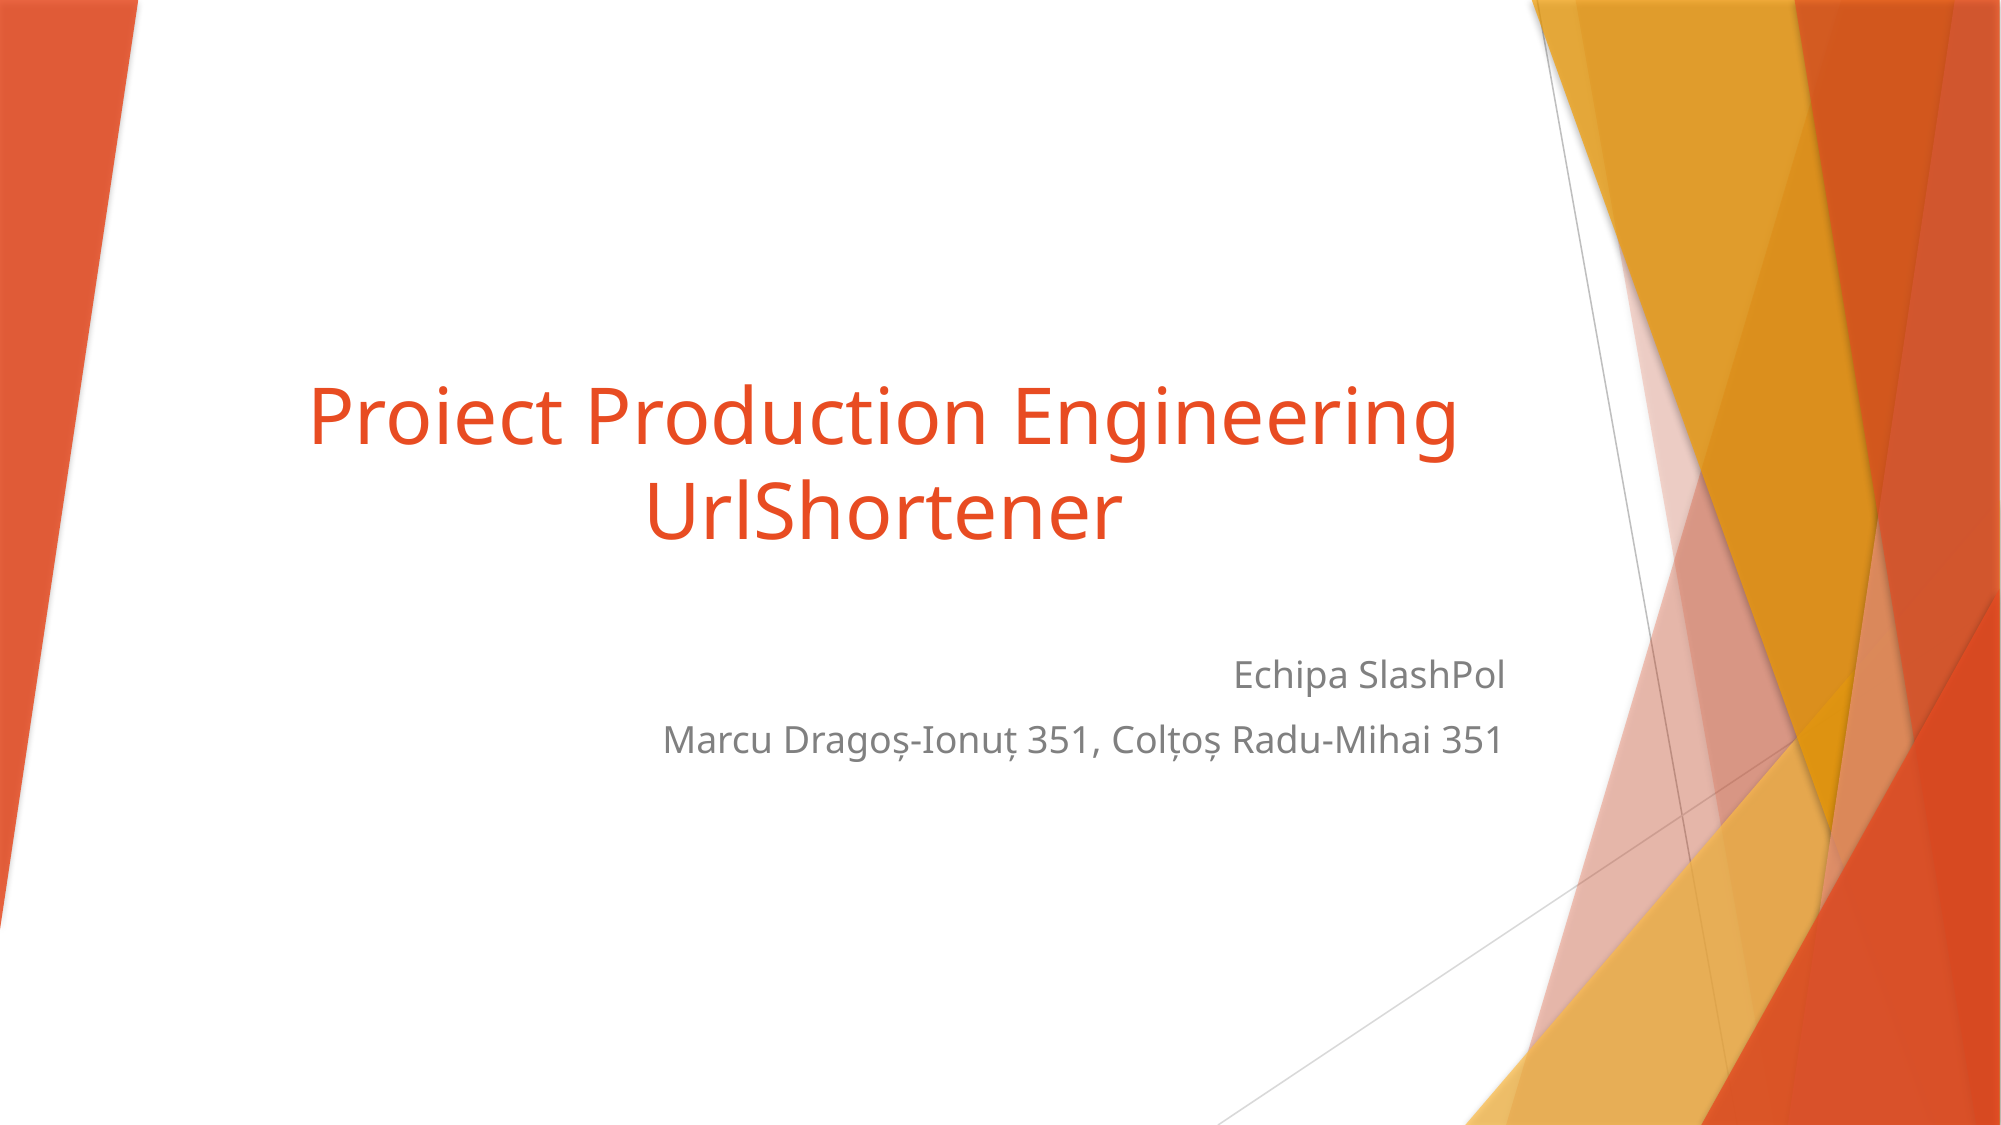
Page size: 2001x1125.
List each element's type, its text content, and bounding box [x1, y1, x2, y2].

title Proiect Production Engineering UrlShortener [247, 282, 1522, 563]
subtitle Echipa SlashPol Marcu Dragoș-Ionuț 351, Colțoș Radu-Mihai 351 [249, 643, 1522, 915]
